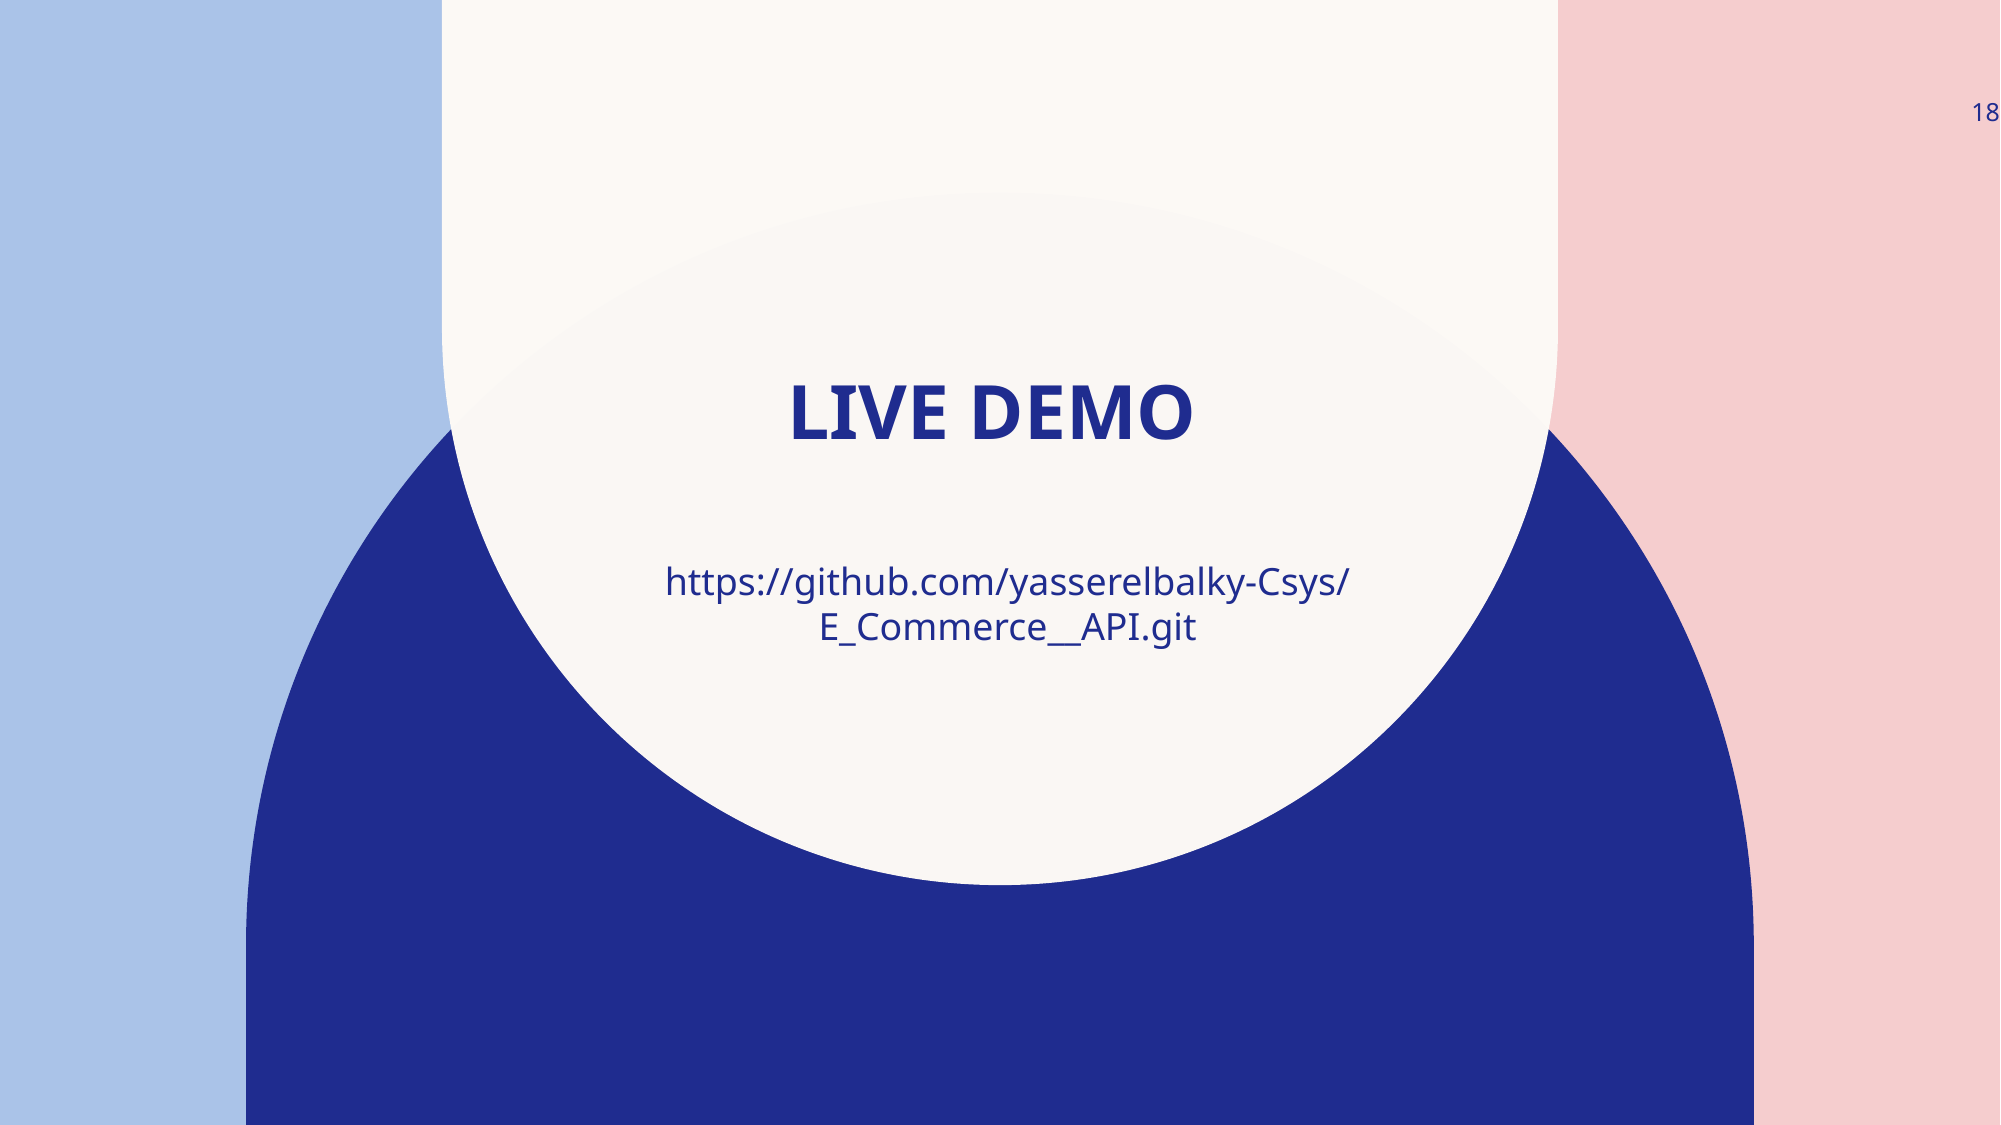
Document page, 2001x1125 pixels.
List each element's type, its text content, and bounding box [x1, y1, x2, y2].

slide_number 18 [1824, 75, 2000, 153]
text_box https://github.com/yasserelbalky-Csys/E_Commerce__API.git [636, 488, 1380, 719]
title Live demo [460, 321, 1524, 499]
